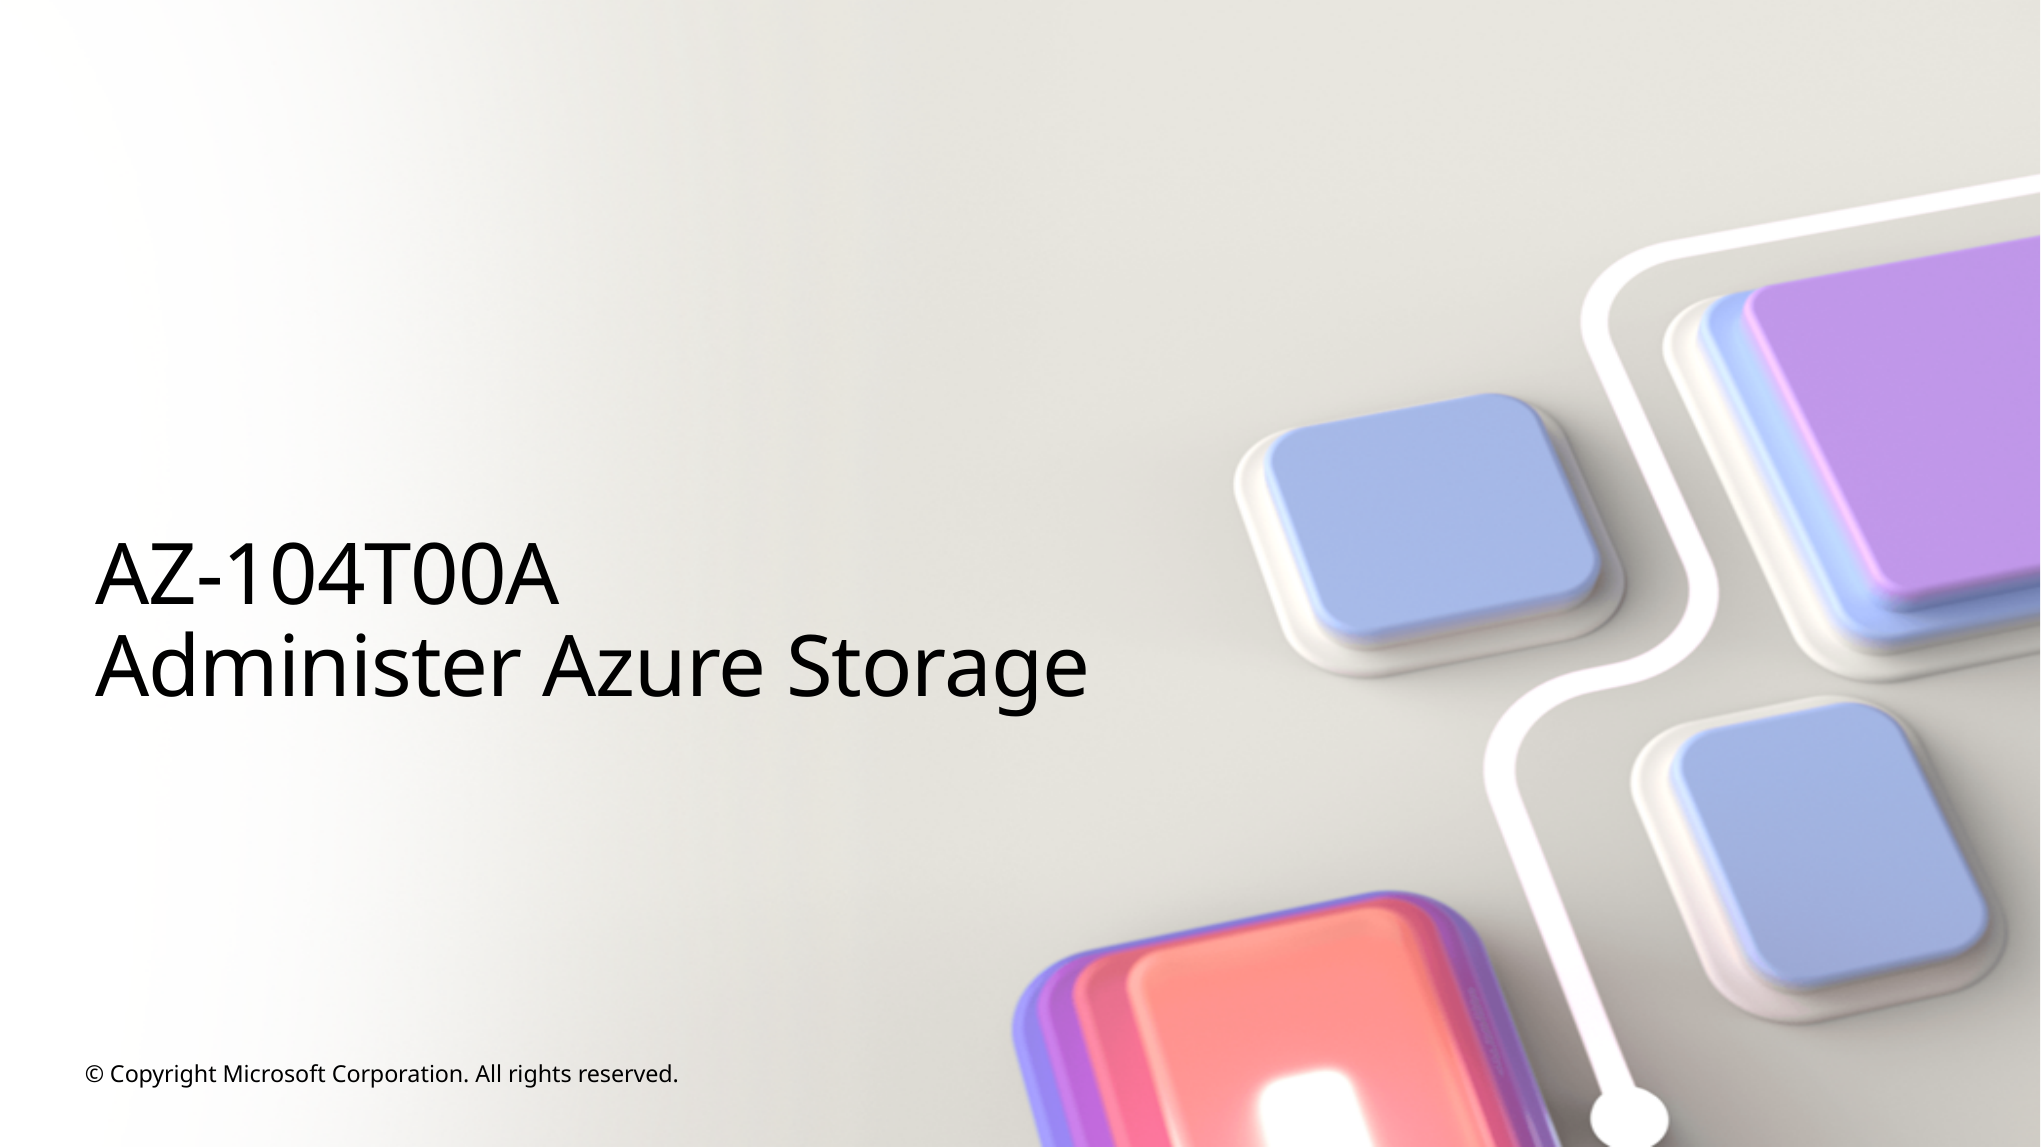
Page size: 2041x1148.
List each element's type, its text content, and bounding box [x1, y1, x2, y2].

title AZ-104T00A Administer Azure Storage [95, 530, 1158, 716]
picture [0, 0, 2041, 1147]
